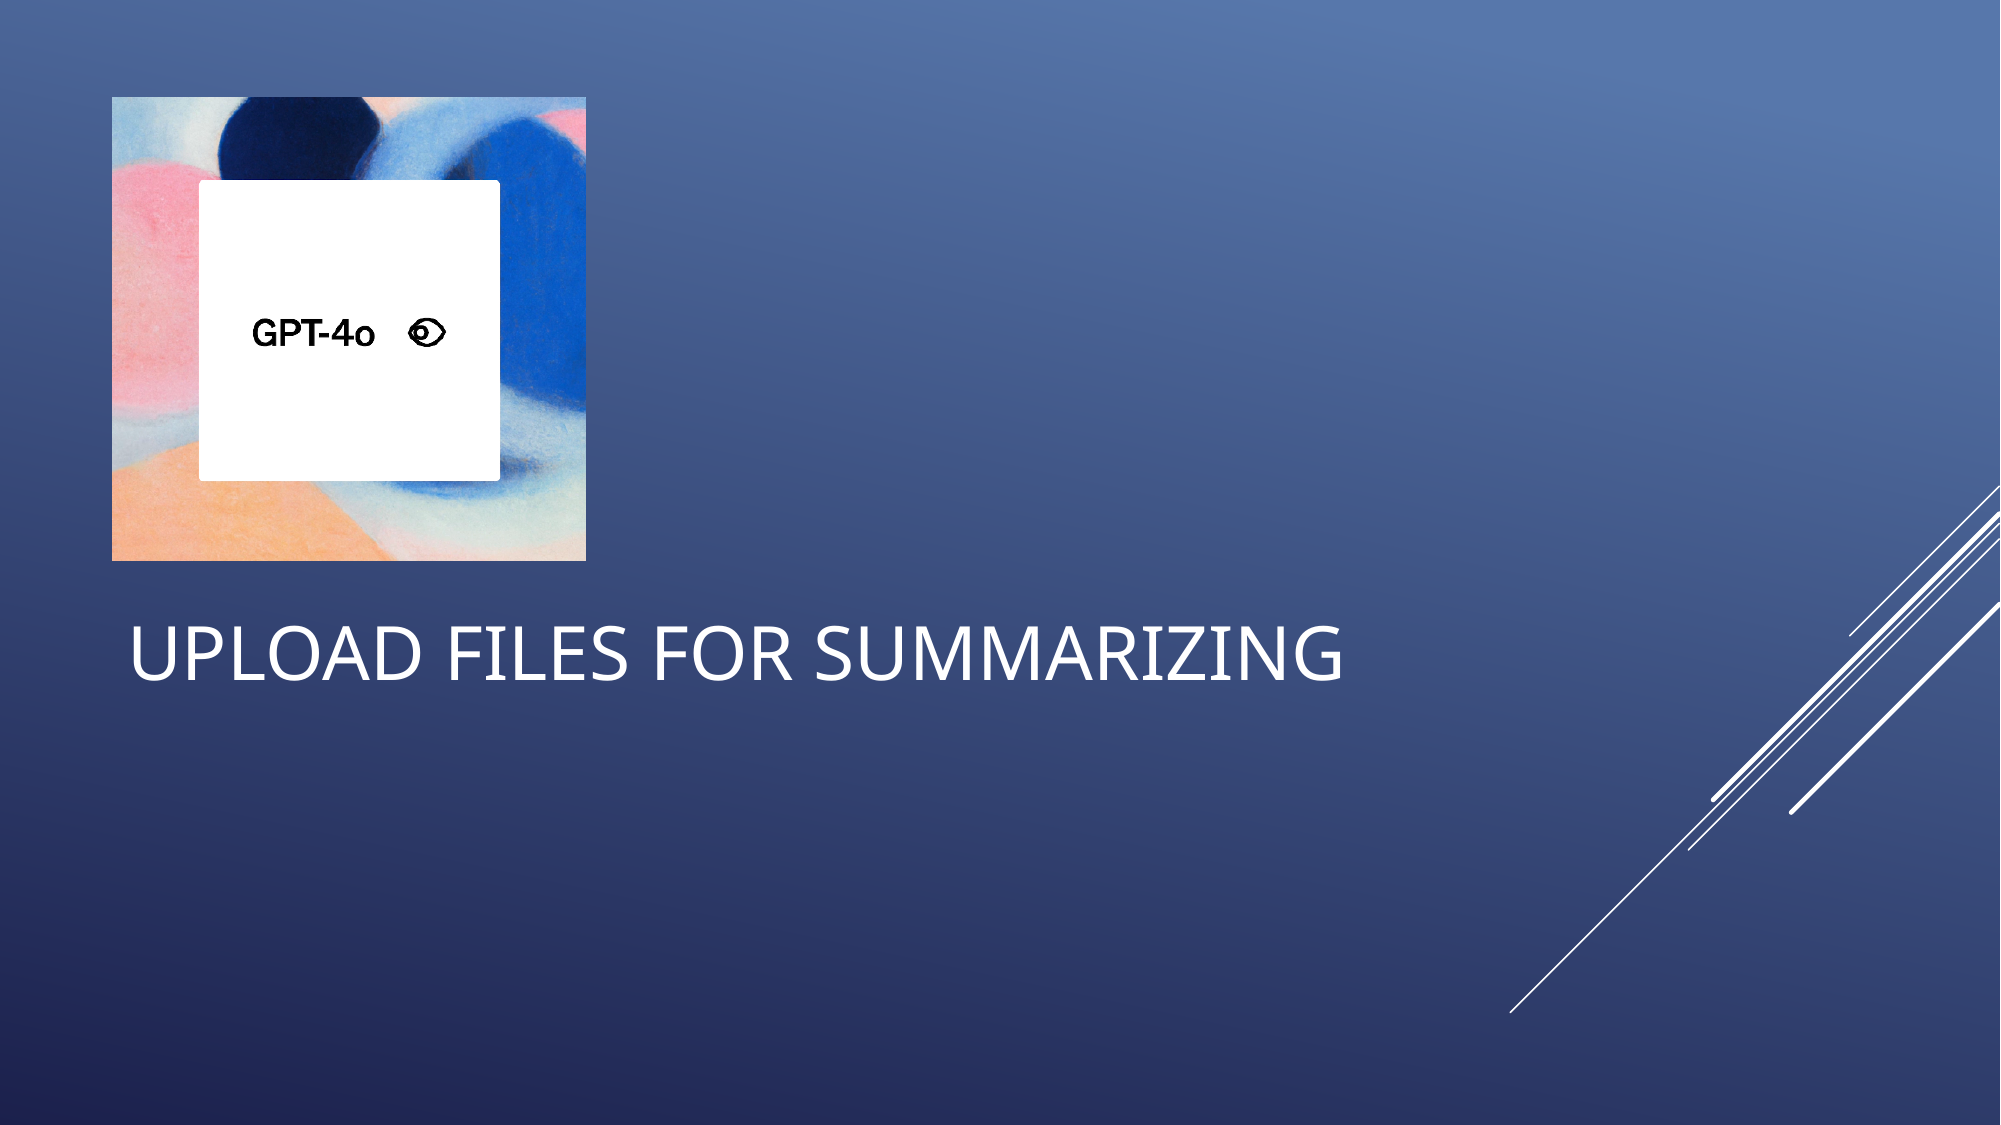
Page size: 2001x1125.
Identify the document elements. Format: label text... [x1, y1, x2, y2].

picture [111, 97, 586, 562]
title Upload files for summarizing [112, 329, 1513, 704]
